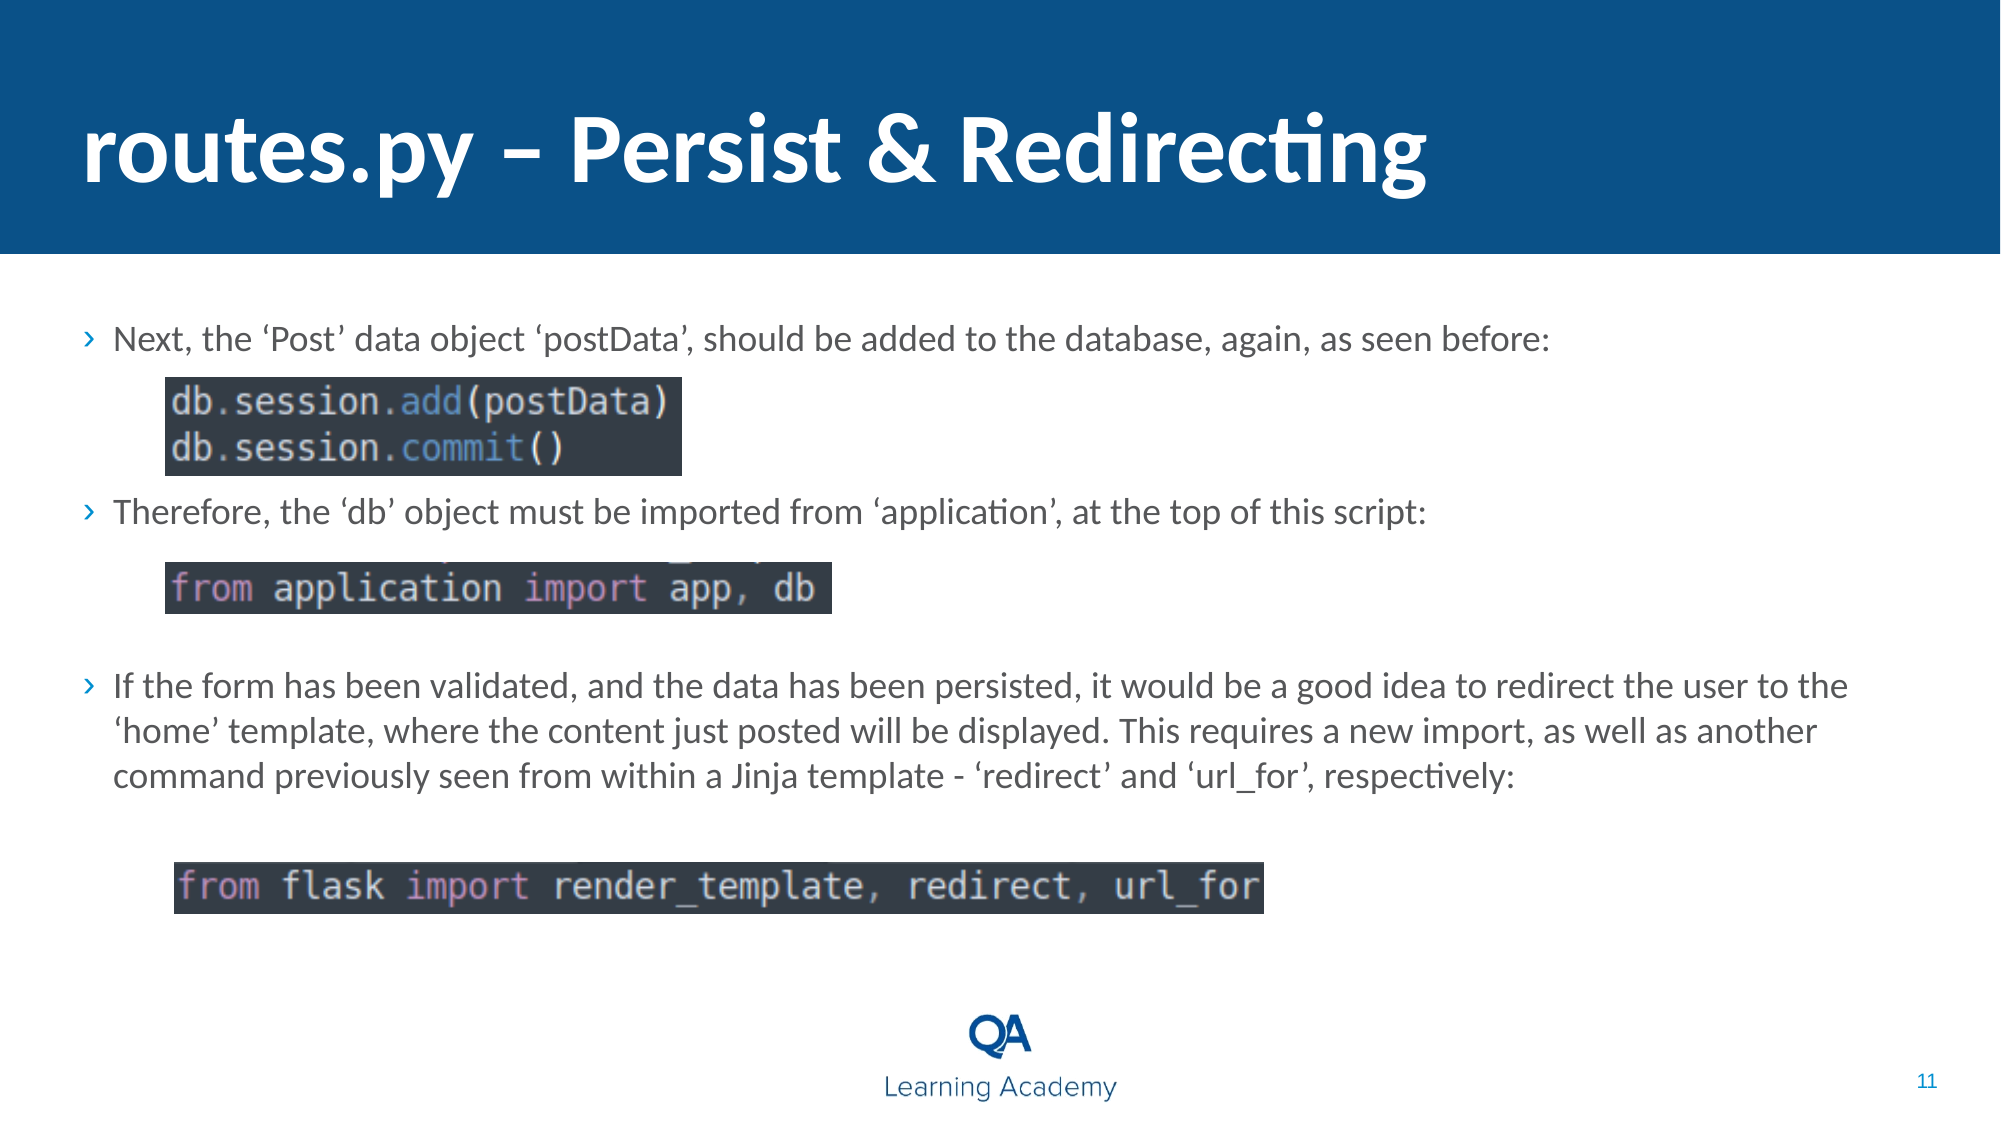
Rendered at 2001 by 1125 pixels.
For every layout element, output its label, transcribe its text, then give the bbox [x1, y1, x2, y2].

picture [869, 999, 1131, 1125]
picture [174, 861, 1264, 915]
picture [165, 377, 682, 476]
text_box Next, the ‘Post’ data object ‘postData’, should be added to the database, again, as seen before: Therefore, the ‘db’ object must be imported from ‘application’, at the top of this script: If the form has been validated, and the data has been persisted, it would be a good idea to redirect the user to the ‘home’ template, where the content just posted will be displayed. This requires a new import, as well as another command previously seen from within a Jinja template - ‘redirect’ and ‘url_for’, respectively: [67, 306, 1939, 999]
text_box routes.py – Persist & Redirecting [67, 20, 1961, 210]
picture [165, 561, 832, 615]
